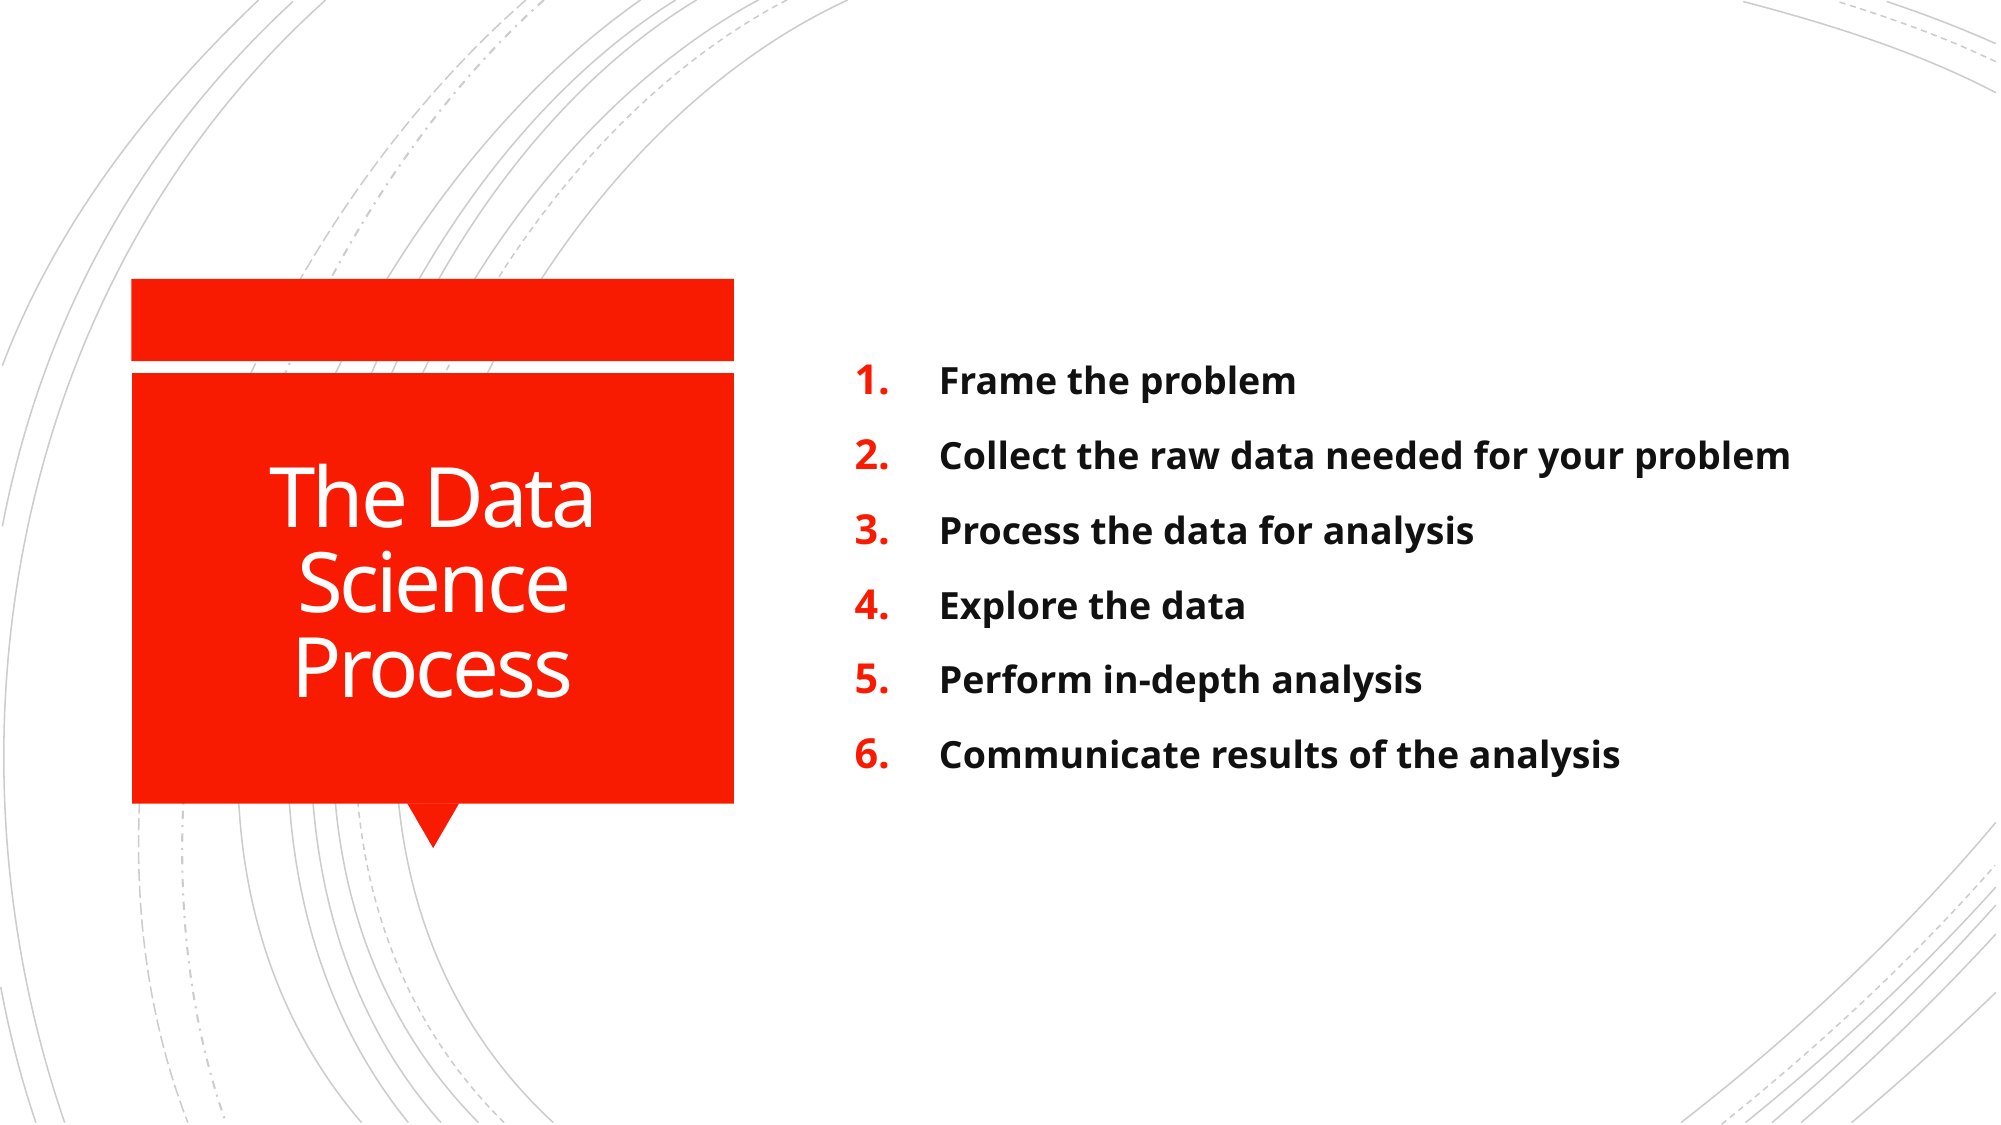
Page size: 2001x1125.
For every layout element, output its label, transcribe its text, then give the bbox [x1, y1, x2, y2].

title The Data Science Process [145, 385, 720, 789]
list Frame the problem Collect the raw data needed for your problem Process the data for analysis Explore the data Perform in-depth analysis Communicate results of the analysis [839, 131, 1871, 993]
